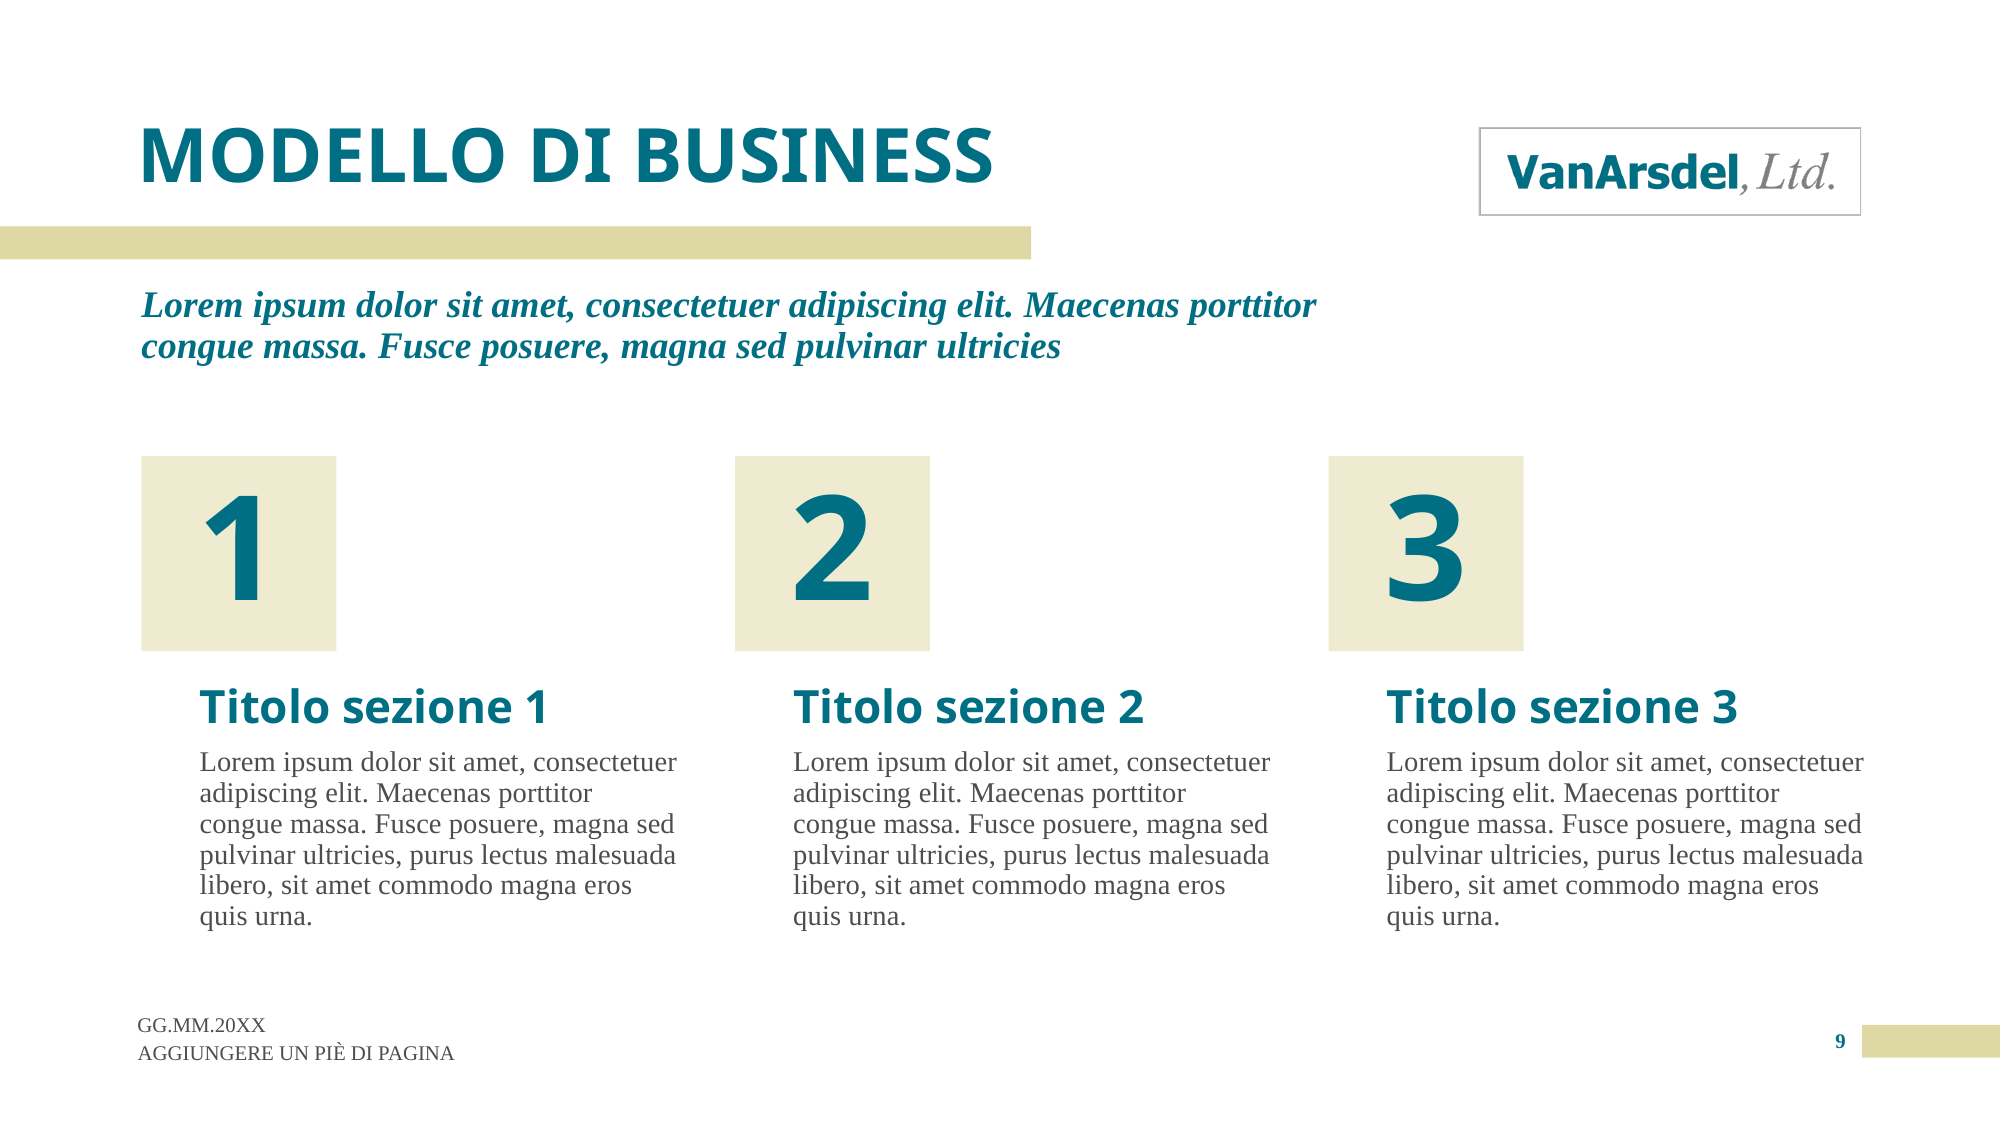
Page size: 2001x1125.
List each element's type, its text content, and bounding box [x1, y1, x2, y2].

slide_number 9 [1818, 1027, 1863, 1065]
list Lorem ipsum dolor sit amet, consectetuer adipiscing elit. Maecenas porttitor congue massa. Fusce posuere, magna sed pulvinar ultricies, purus lectus malesuada libero, sit amet commodo magna eros quis urna. [793, 746, 1273, 934]
footer AGGIUNGERE UN PIÈ DI PAGINA [137, 1039, 588, 1077]
slide_number GG.MM.20XX [137, 999, 588, 1037]
title MODELLO DI BUSINESS [137, 101, 1418, 199]
list Lorem ipsum dolor sit amet, consectetuer adipiscing elit. Maecenas porttitor congue massa. Fusce posuere, magna sed pulvinar ultricies, purus lectus malesuada libero, sit amet commodo magna eros quis urna. [1386, 746, 1867, 934]
list Lorem ipsum dolor sit amet, consectetuer adipiscing elit. Maecenas porttitor congue massa. Fusce posuere, magna sed pulvinar ultricies [141, 285, 1422, 440]
list 2 [735, 456, 930, 652]
list Titolo sezione 1 [199, 656, 680, 734]
list Titolo sezione 2 [793, 656, 1273, 734]
list 1 [141, 456, 337, 652]
list Titolo sezione 3 [1386, 656, 1867, 734]
list Lorem ipsum dolor sit amet, consectetuer adipiscing elit. Maecenas porttitor congue massa. Fusce posuere, magna sed pulvinar ultricies, purus lectus malesuada libero, sit amet commodo magna eros quis urna. [199, 746, 680, 934]
list 3 [1328, 456, 1524, 652]
picture [1478, 126, 1862, 216]
